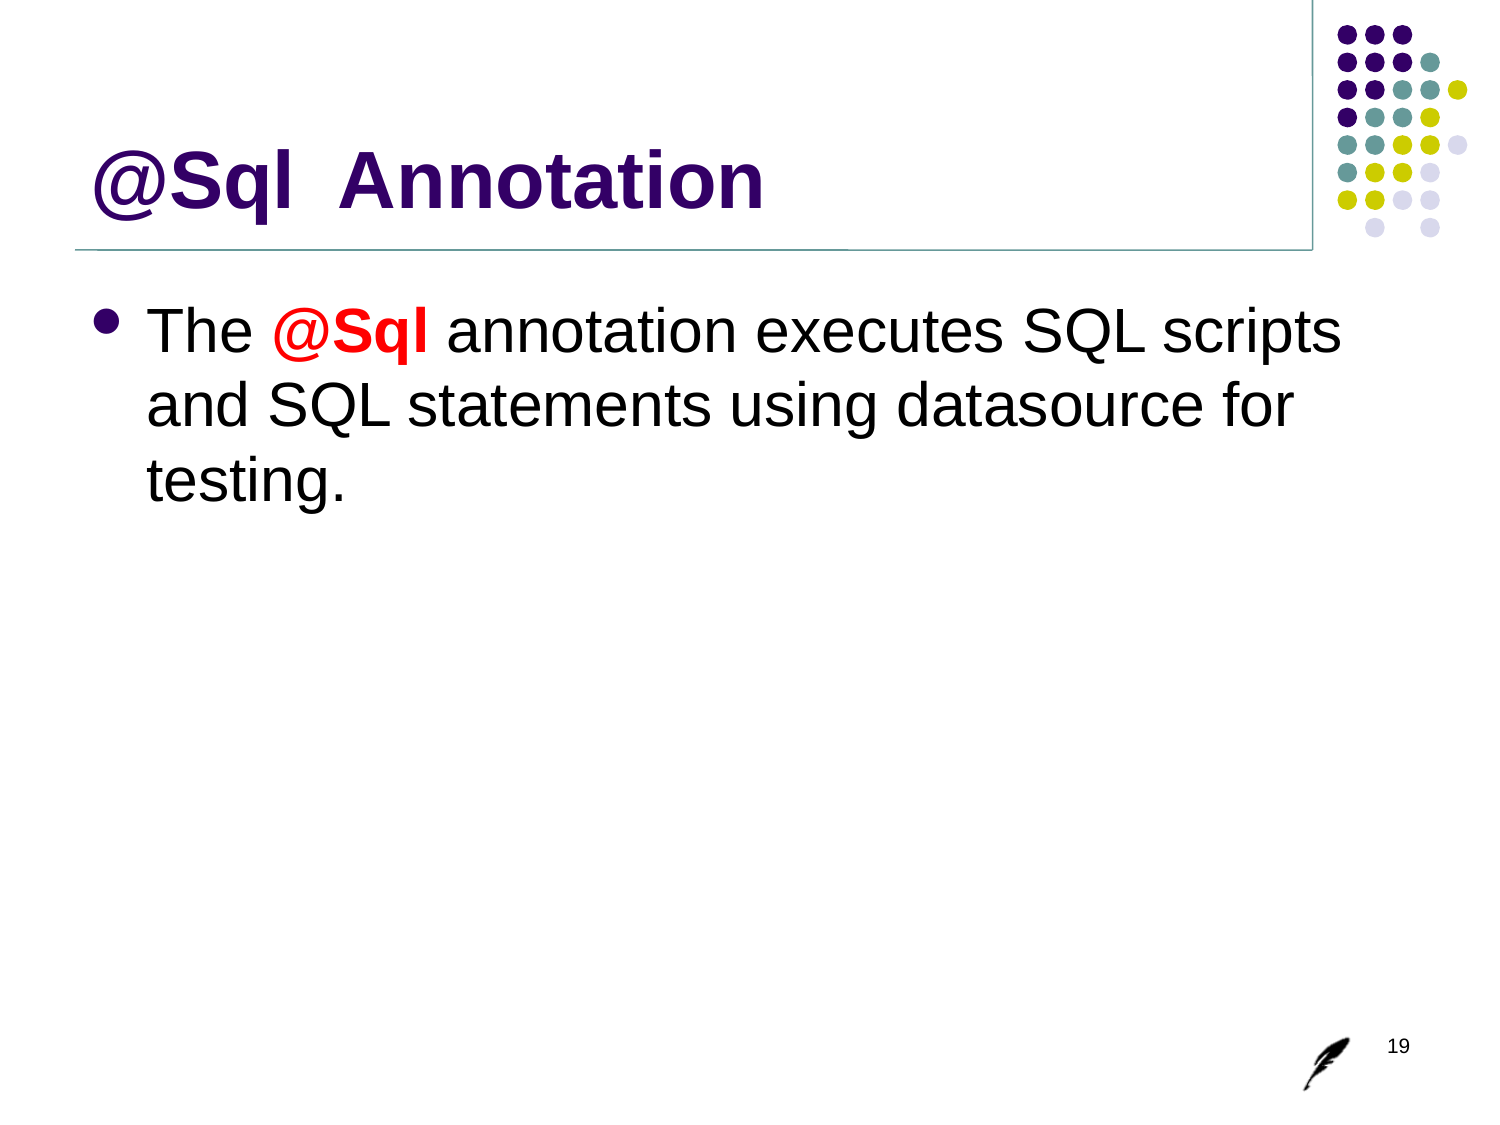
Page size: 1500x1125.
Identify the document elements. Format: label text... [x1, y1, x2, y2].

list The @Sql annotation executes SQL scripts and SQL statements using datasource for testing. [75, 282, 1425, 1006]
title @Sql Annotation [75, 20, 1313, 233]
slide_number 19 [1074, 1025, 1425, 1100]
